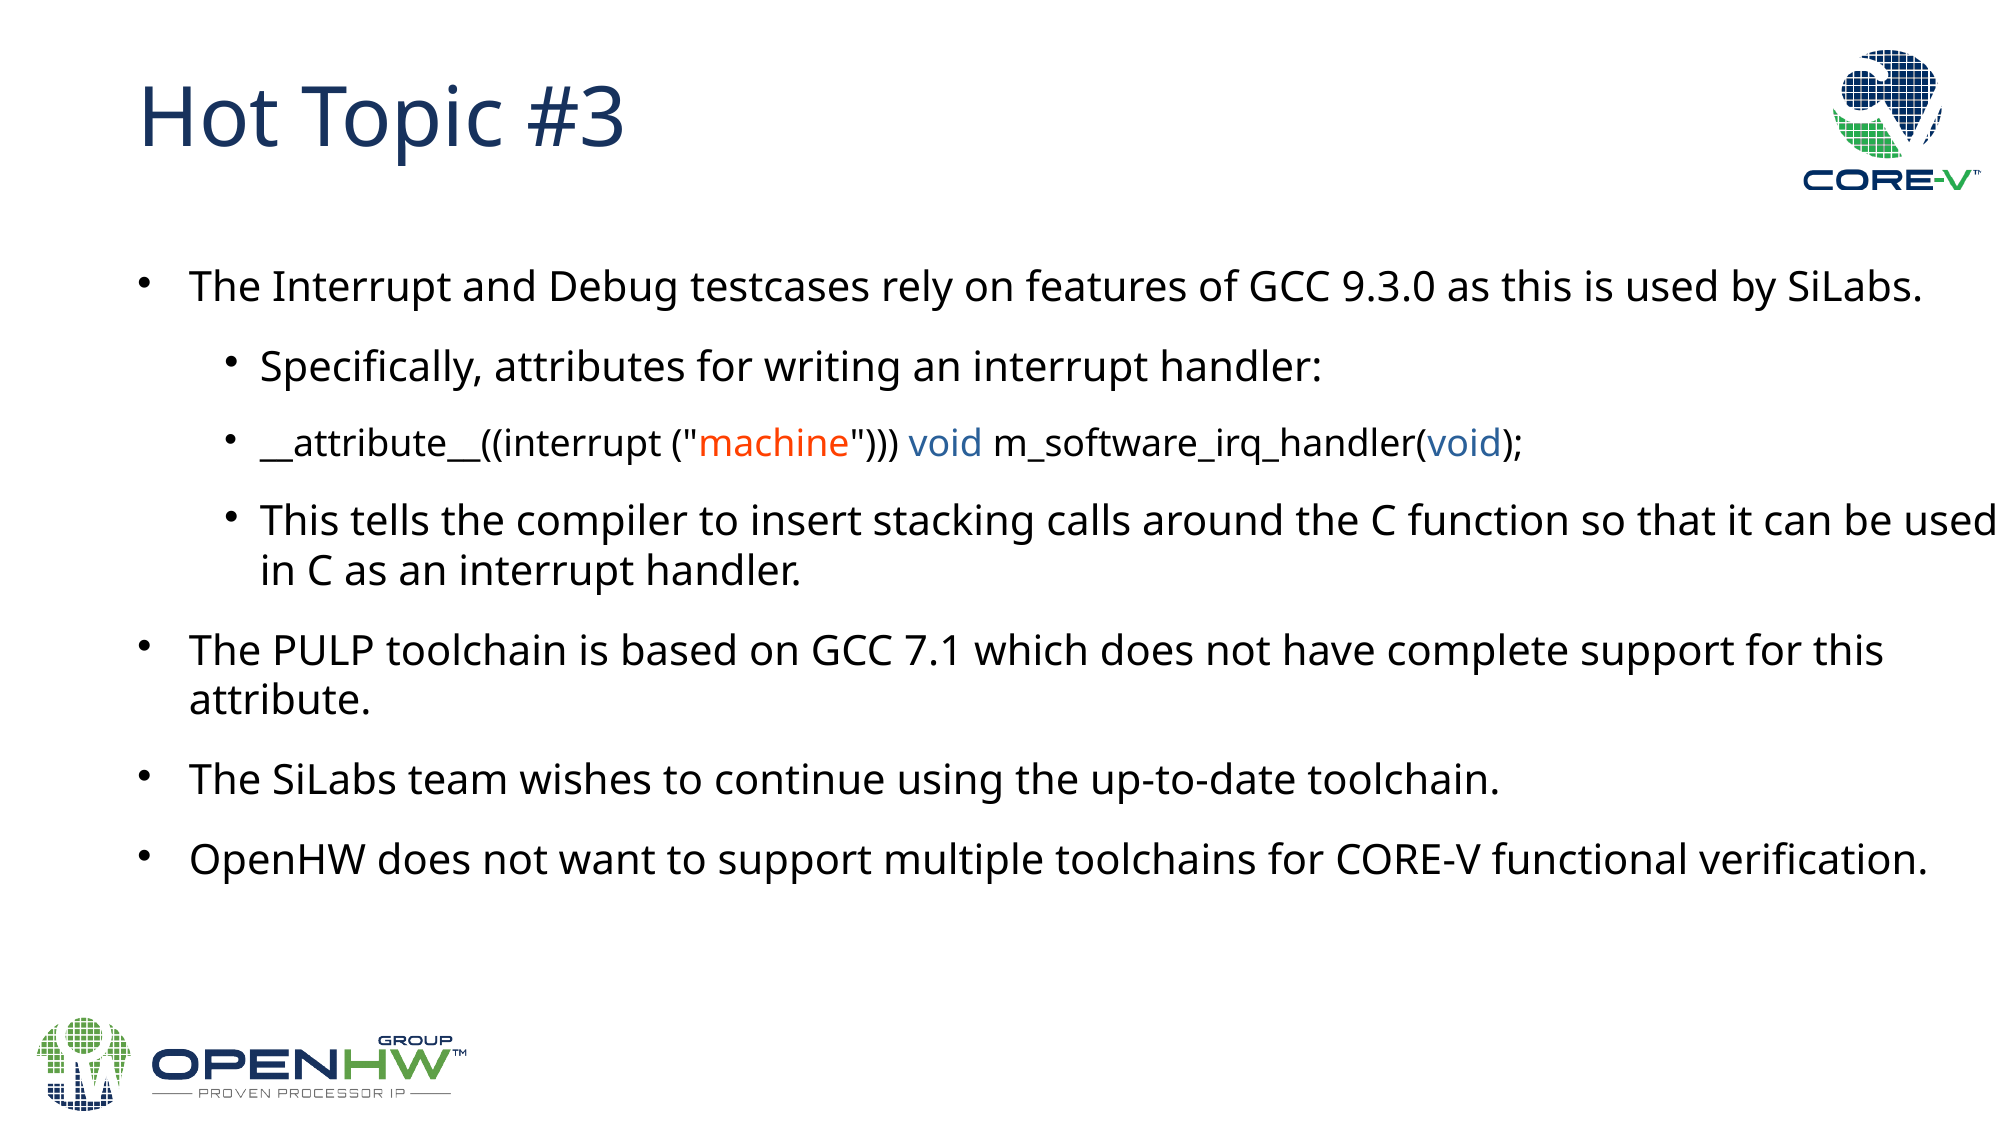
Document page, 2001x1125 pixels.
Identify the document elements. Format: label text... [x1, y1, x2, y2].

text_box Hot Topic #3 [137, 59, 1802, 180]
text_box The Interrupt and Debug testcases rely on features of GCC 9.3.0 as this is used by SiLabs. Specifically, attributes for writing an interrupt handler: __attribute__((interrupt ("machine"))) void m_software_irq_handler(void); This tells the compiler to insert stacking calls around the C function so that it can be used in C as an interrupt handler. The PULP toolchain is based on GCC 7.1 which does not have complete support for this attribute. The SiLabs team wishes to continue using the up-to-date toolchain. OpenHW does not want to support multiple toolchains for CORE-V functional verification. [118, 259, 2000, 1022]
picture [32, 1013, 471, 1115]
